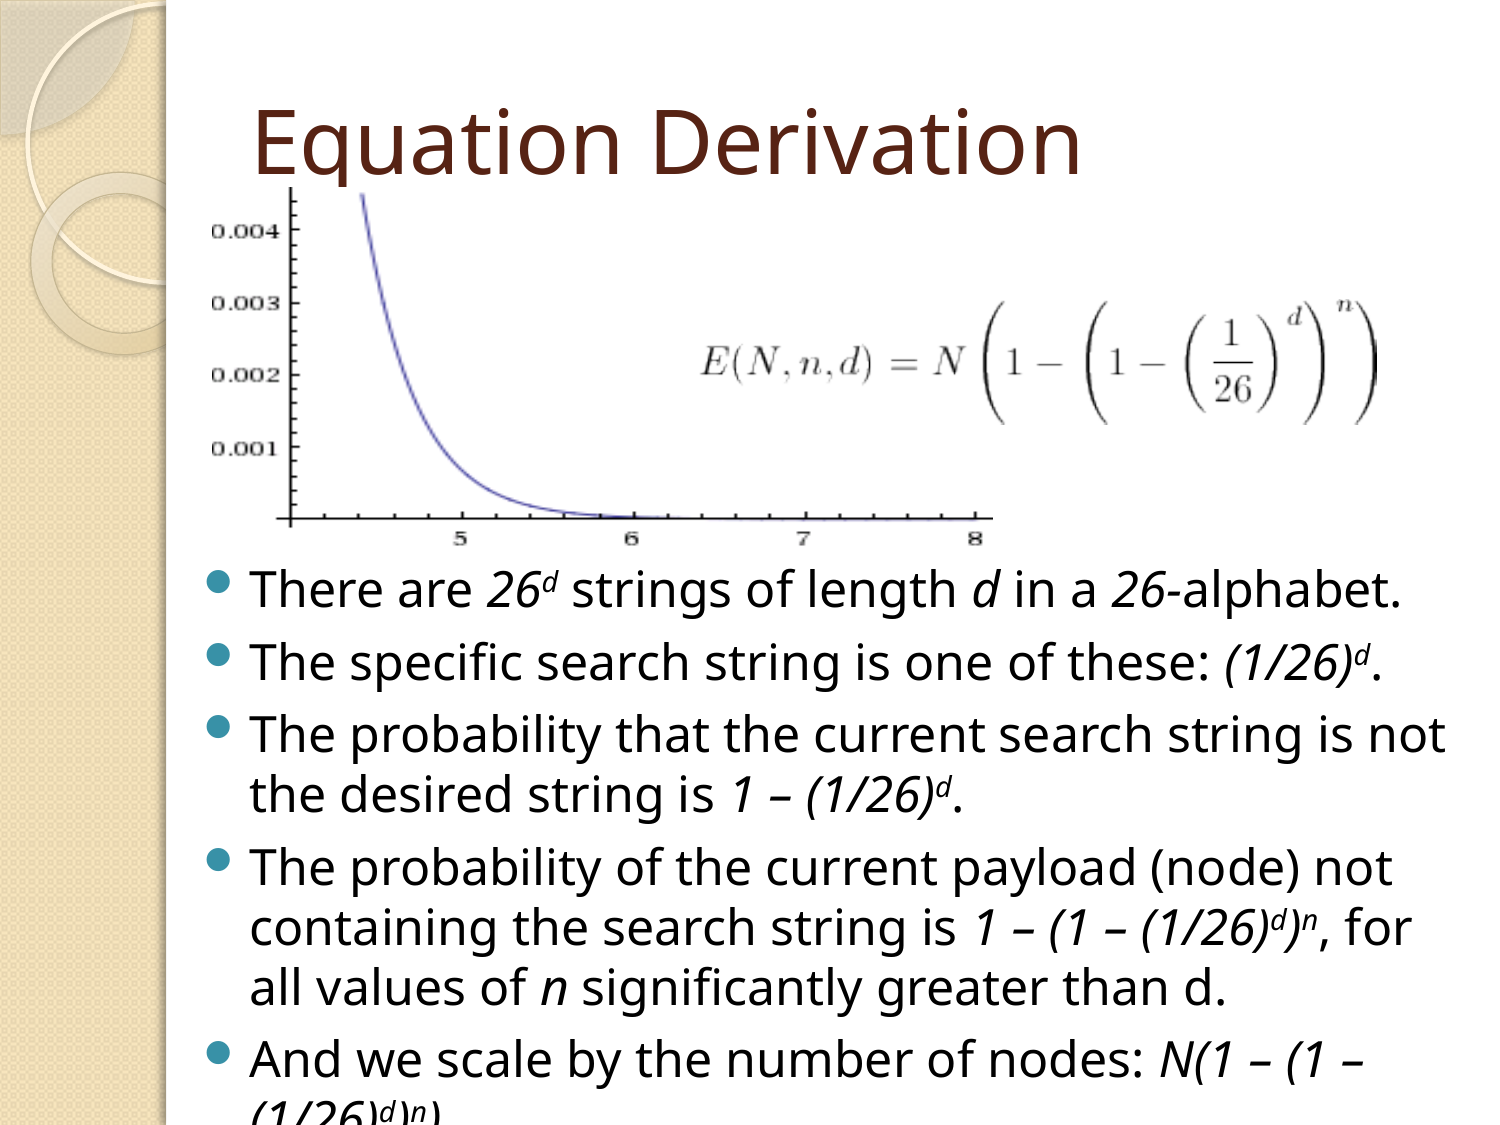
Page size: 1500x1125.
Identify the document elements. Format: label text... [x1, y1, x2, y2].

list There are 26d strings of length d in a 26-alphabet. The specific search string is one of these: (1/26)d. The probability that the current search string is not the desired string is 1 – (1/26)d. The probability of the current payload (node) not containing the search string is 1 – (1 – (1/26)d)n, for all values of n significantly greater than d. And we scale by the number of nodes: N(1 – (1 – (1/26)d)n). [174, 549, 1466, 1058]
picture [212, 187, 1377, 551]
title Equation Derivation [235, 45, 1466, 233]
